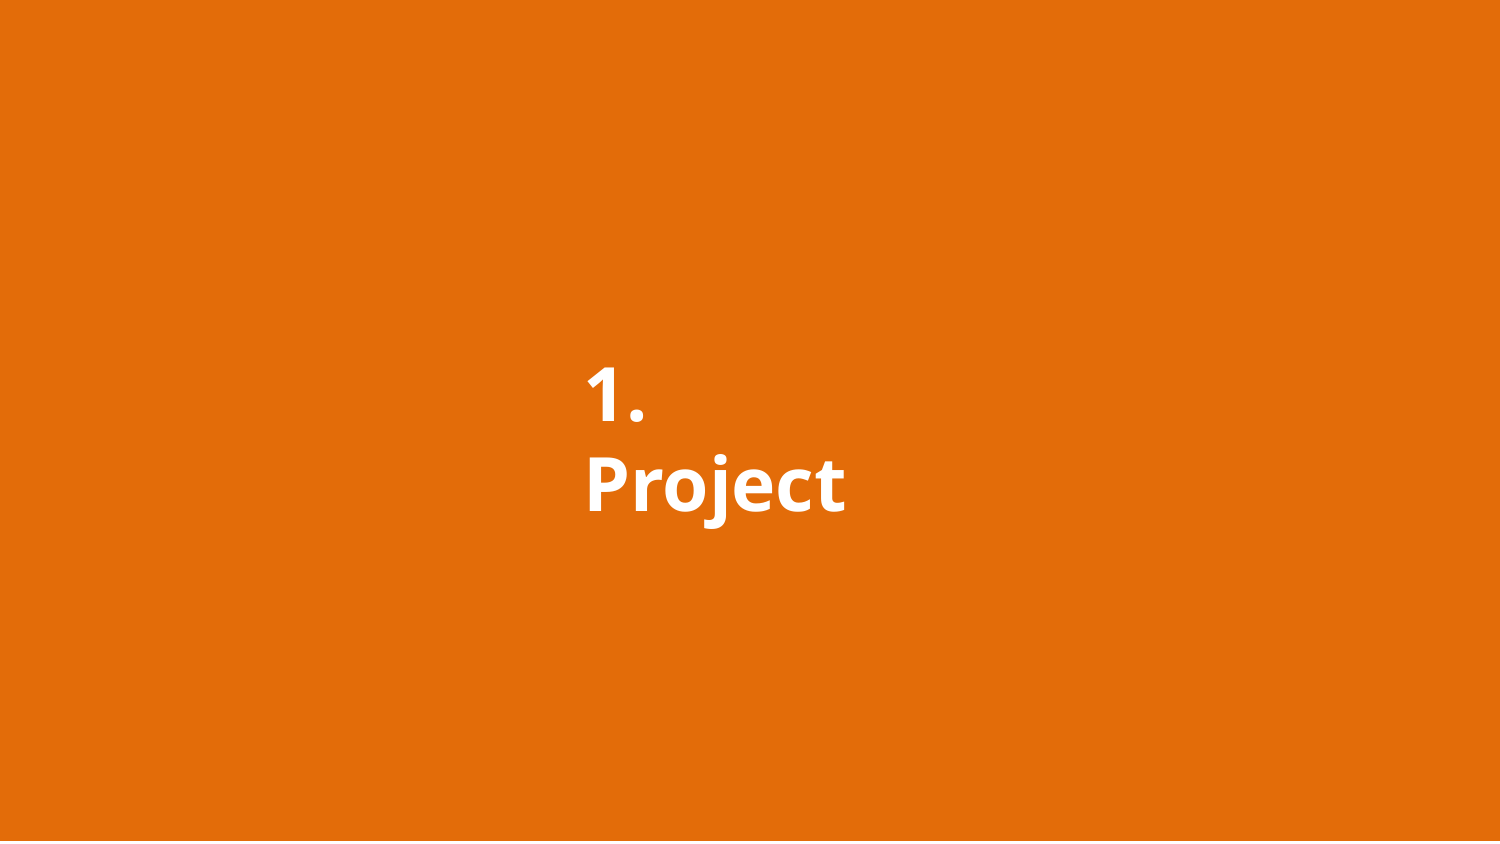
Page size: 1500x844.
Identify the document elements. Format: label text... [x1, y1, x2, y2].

title 1. Project [581, 344, 919, 528]
text_box [0, 0, 1500, 841]
